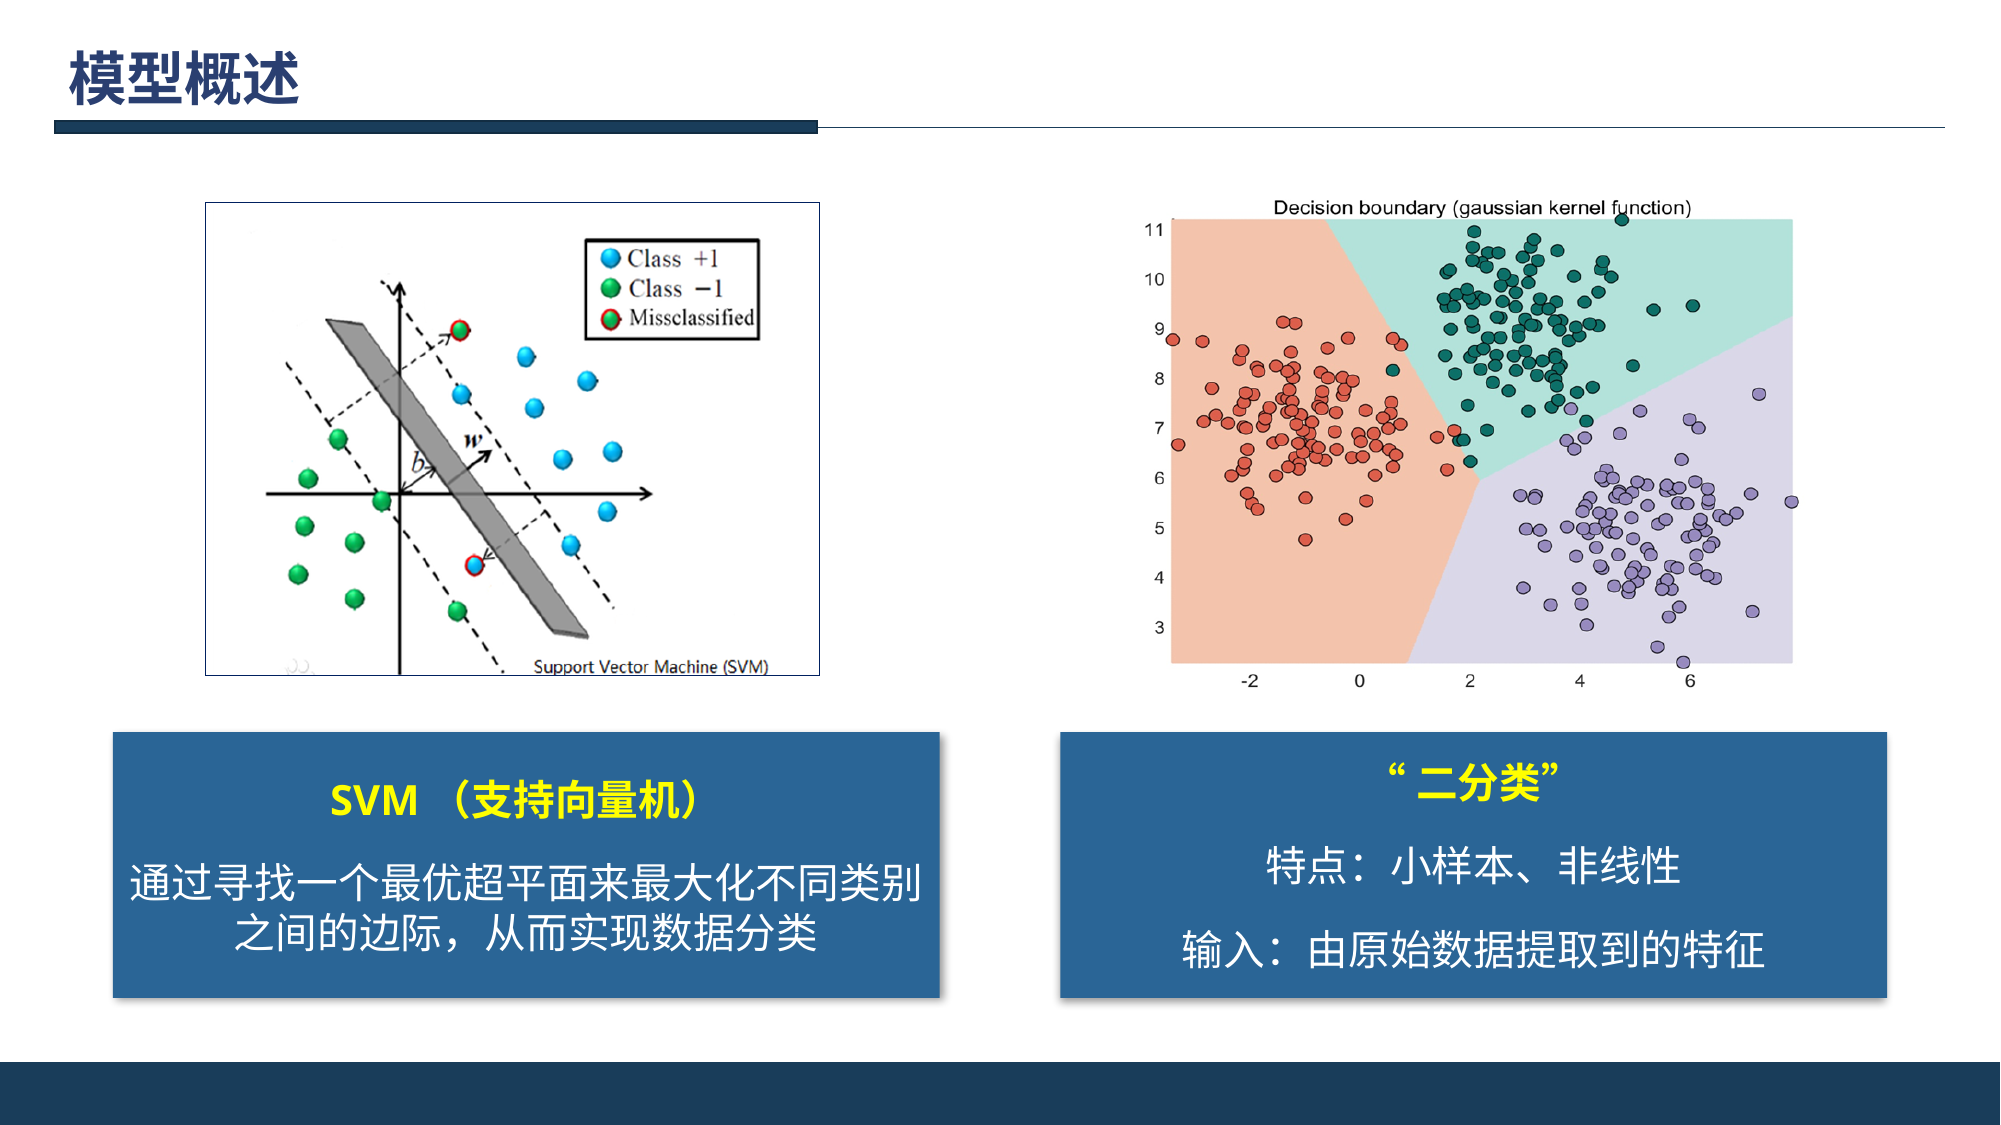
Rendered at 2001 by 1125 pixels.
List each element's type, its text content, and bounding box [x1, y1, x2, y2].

picture [1119, 179, 1829, 700]
picture [205, 202, 820, 676]
text_box SVM（支持向量机） 通过寻找一个最优超平面来最大化不同类别之间的边际，从而实现数据分类 [112, 732, 940, 998]
text_box 模型概述 [53, 34, 1947, 120]
text_box “二分类” 特点：小样本、非线性 输入：由原始数据提取到的特征 [1060, 732, 1888, 998]
